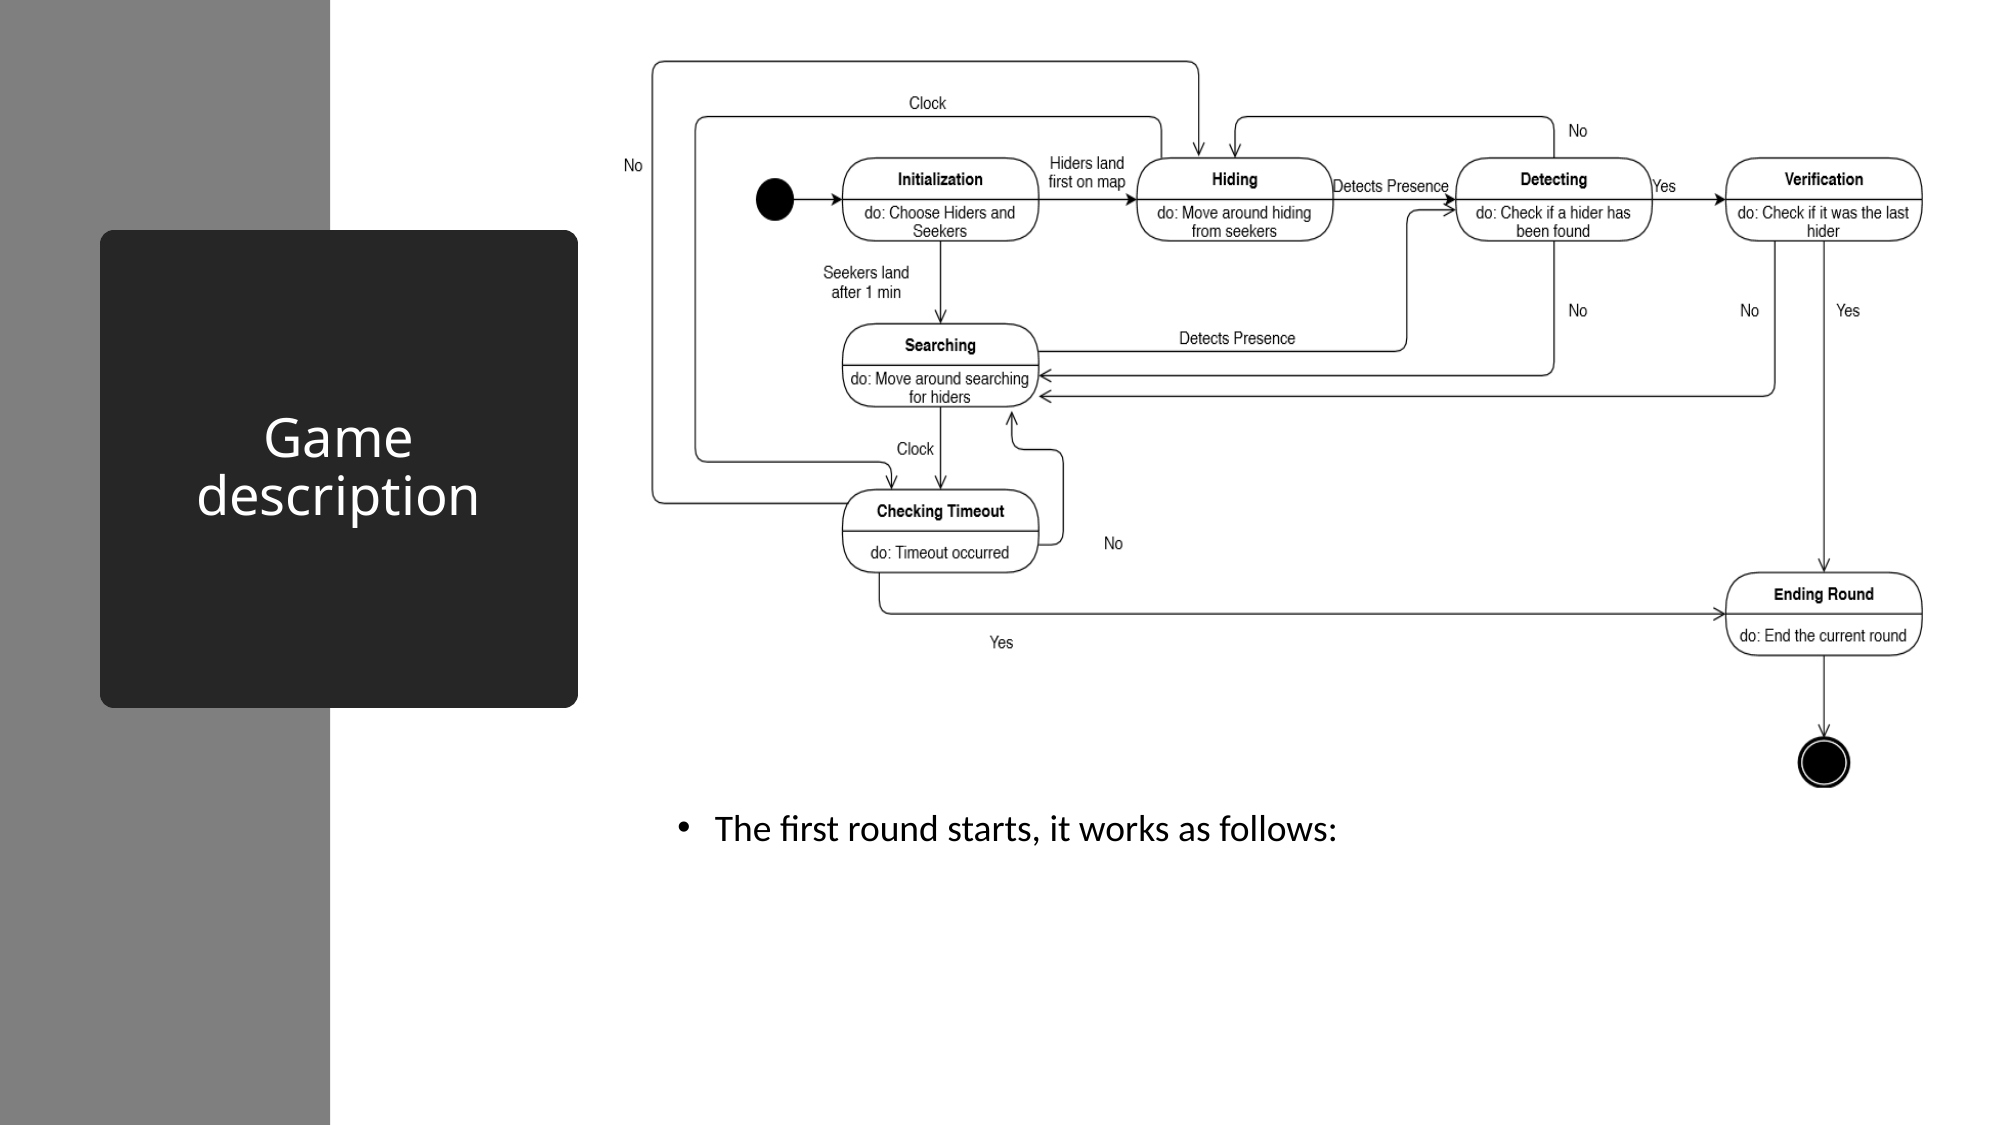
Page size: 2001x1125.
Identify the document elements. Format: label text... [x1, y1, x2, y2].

text_box [0, 0, 331, 1125]
list The first round starts, it works as follows: [662, 801, 1842, 1014]
title Game description [113, 243, 564, 694]
picture [585, 48, 1924, 789]
